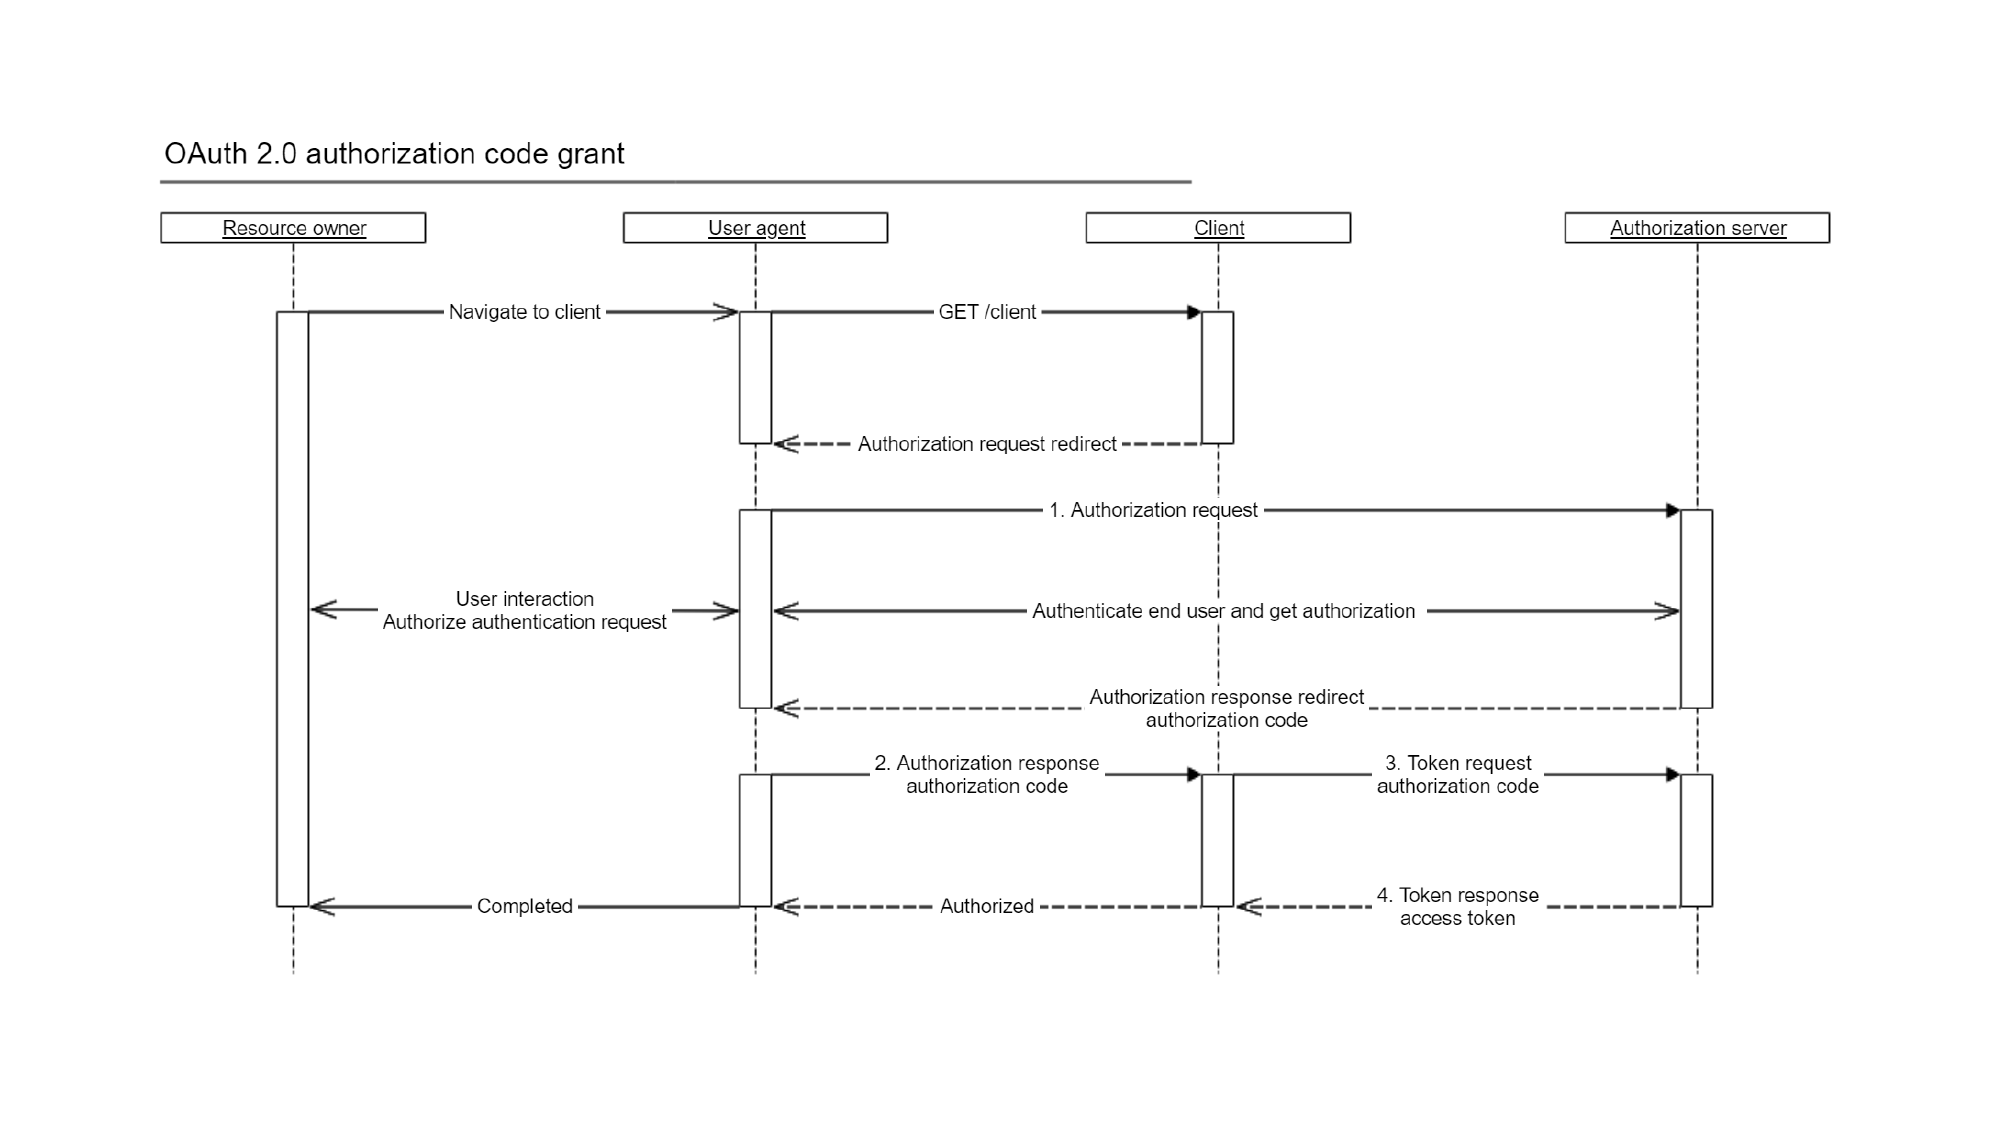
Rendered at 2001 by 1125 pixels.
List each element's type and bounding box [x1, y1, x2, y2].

picture [134, 120, 1866, 1005]
